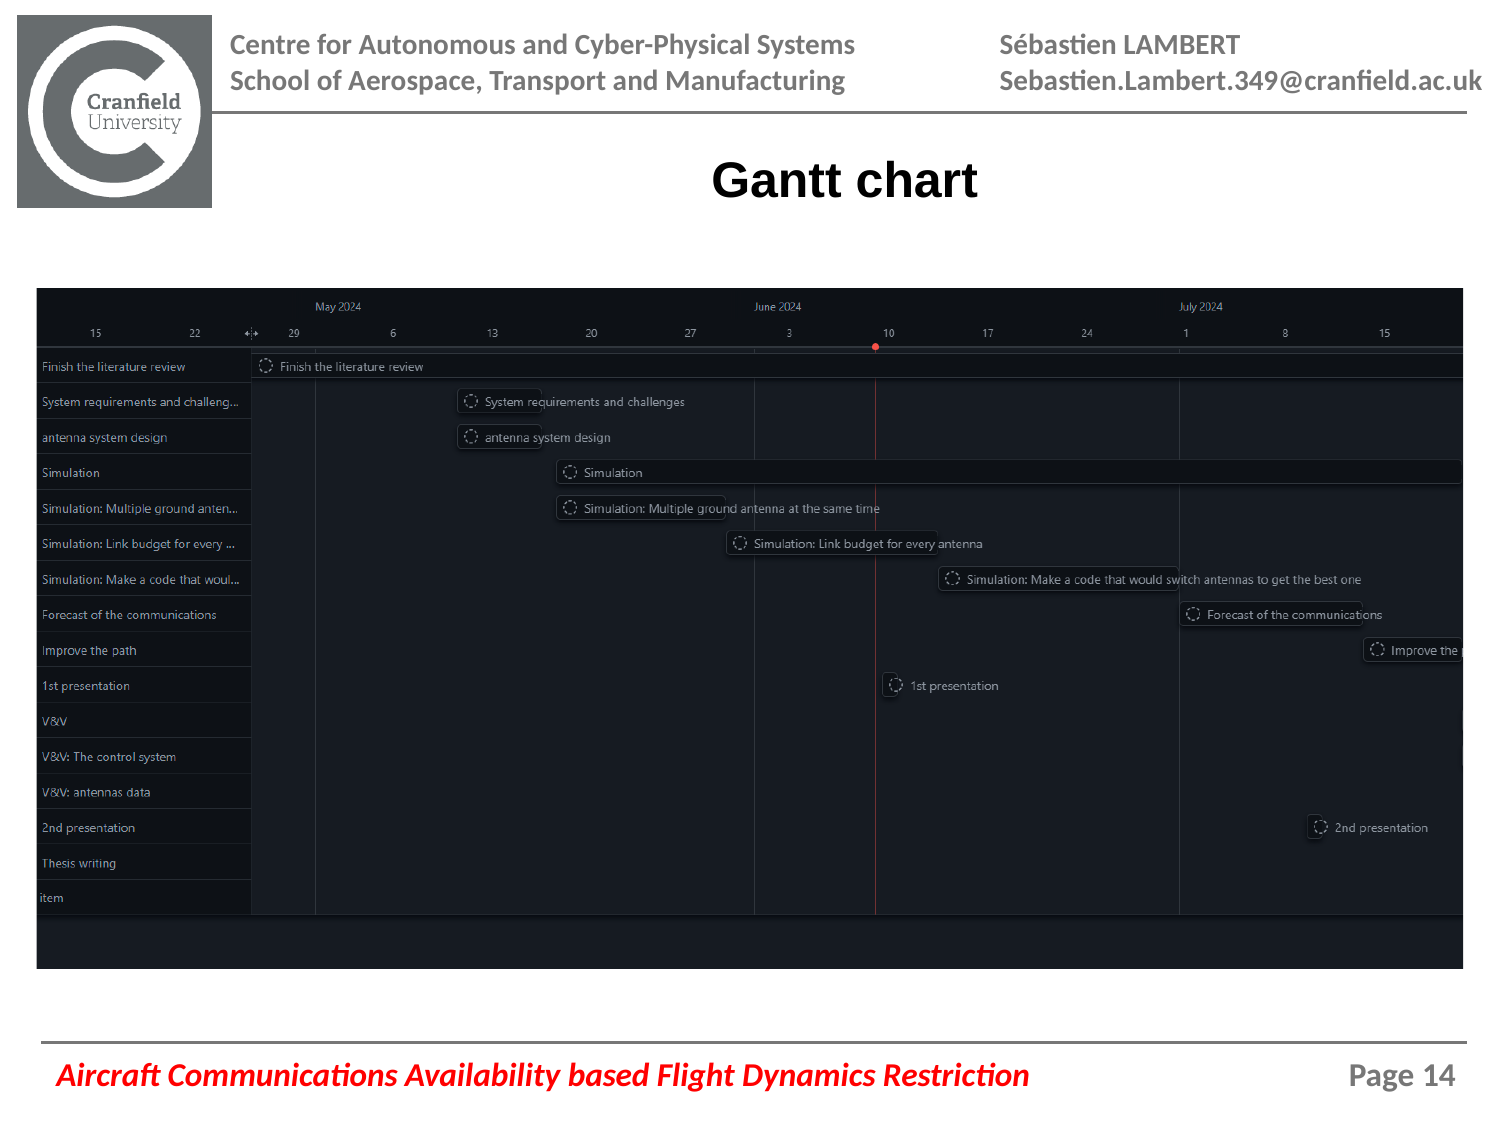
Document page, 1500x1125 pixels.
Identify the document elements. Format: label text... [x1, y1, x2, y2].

picture [36, 287, 1464, 969]
picture [17, 15, 212, 208]
text_box Gantt chart [225, 140, 1464, 215]
